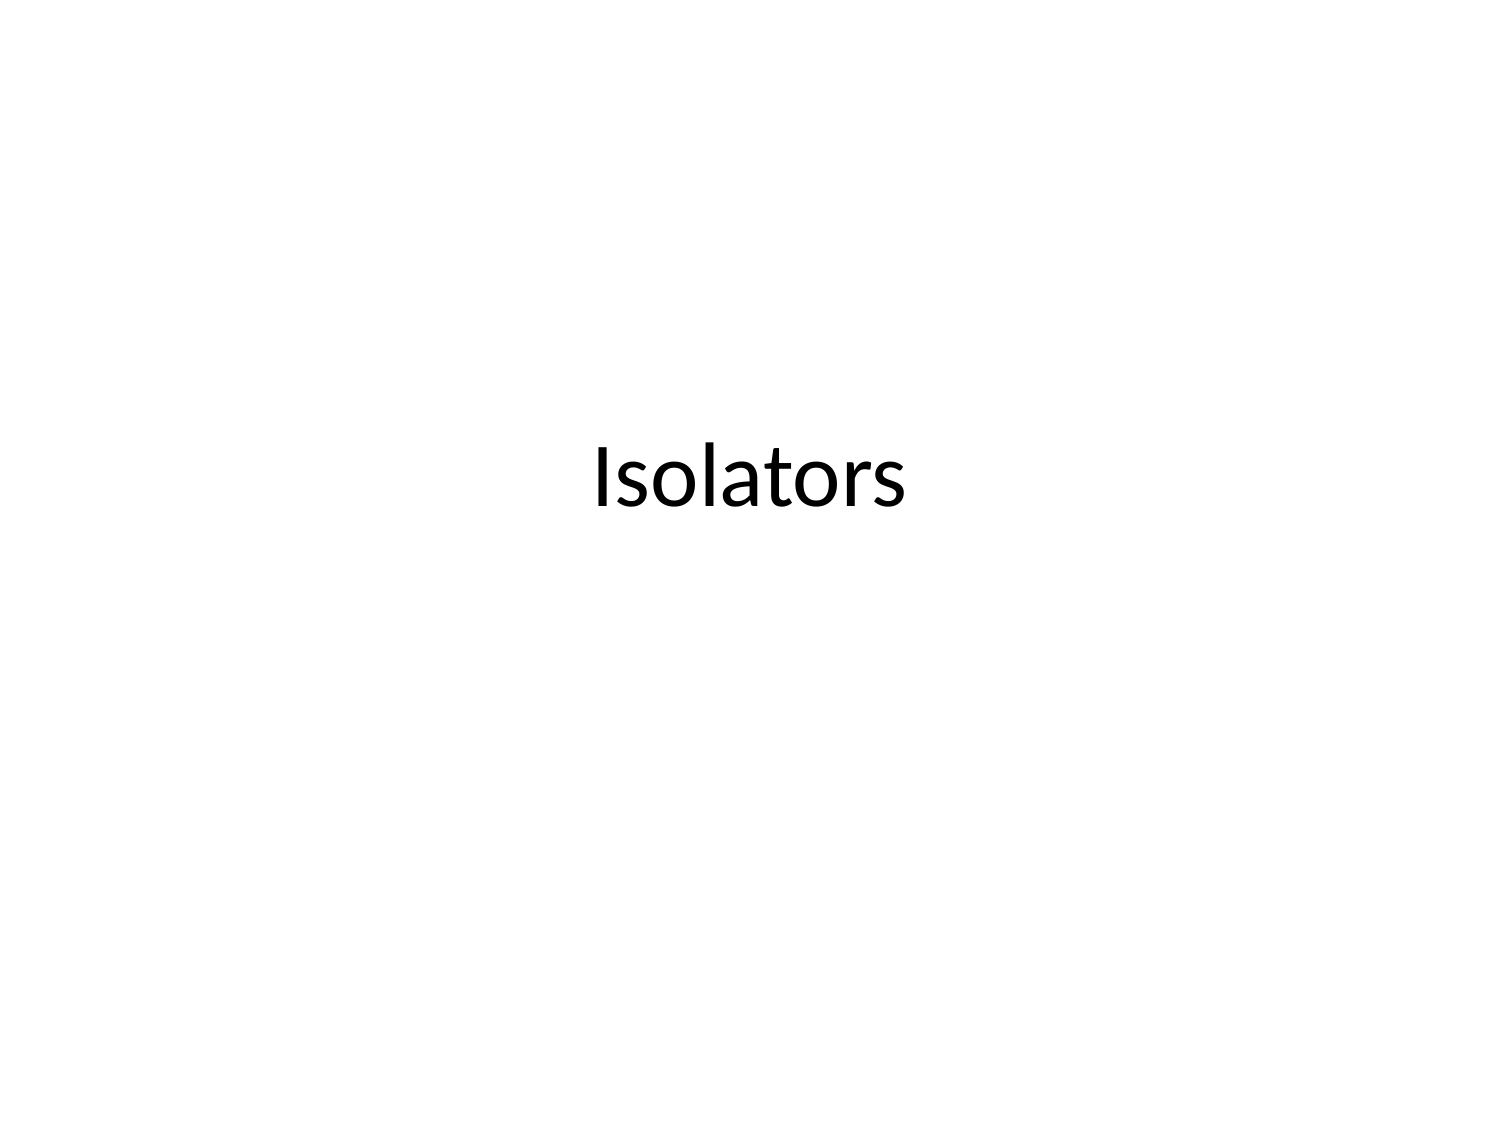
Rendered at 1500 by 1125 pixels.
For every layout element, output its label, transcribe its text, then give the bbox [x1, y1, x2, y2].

title Isolators [112, 349, 1388, 591]
